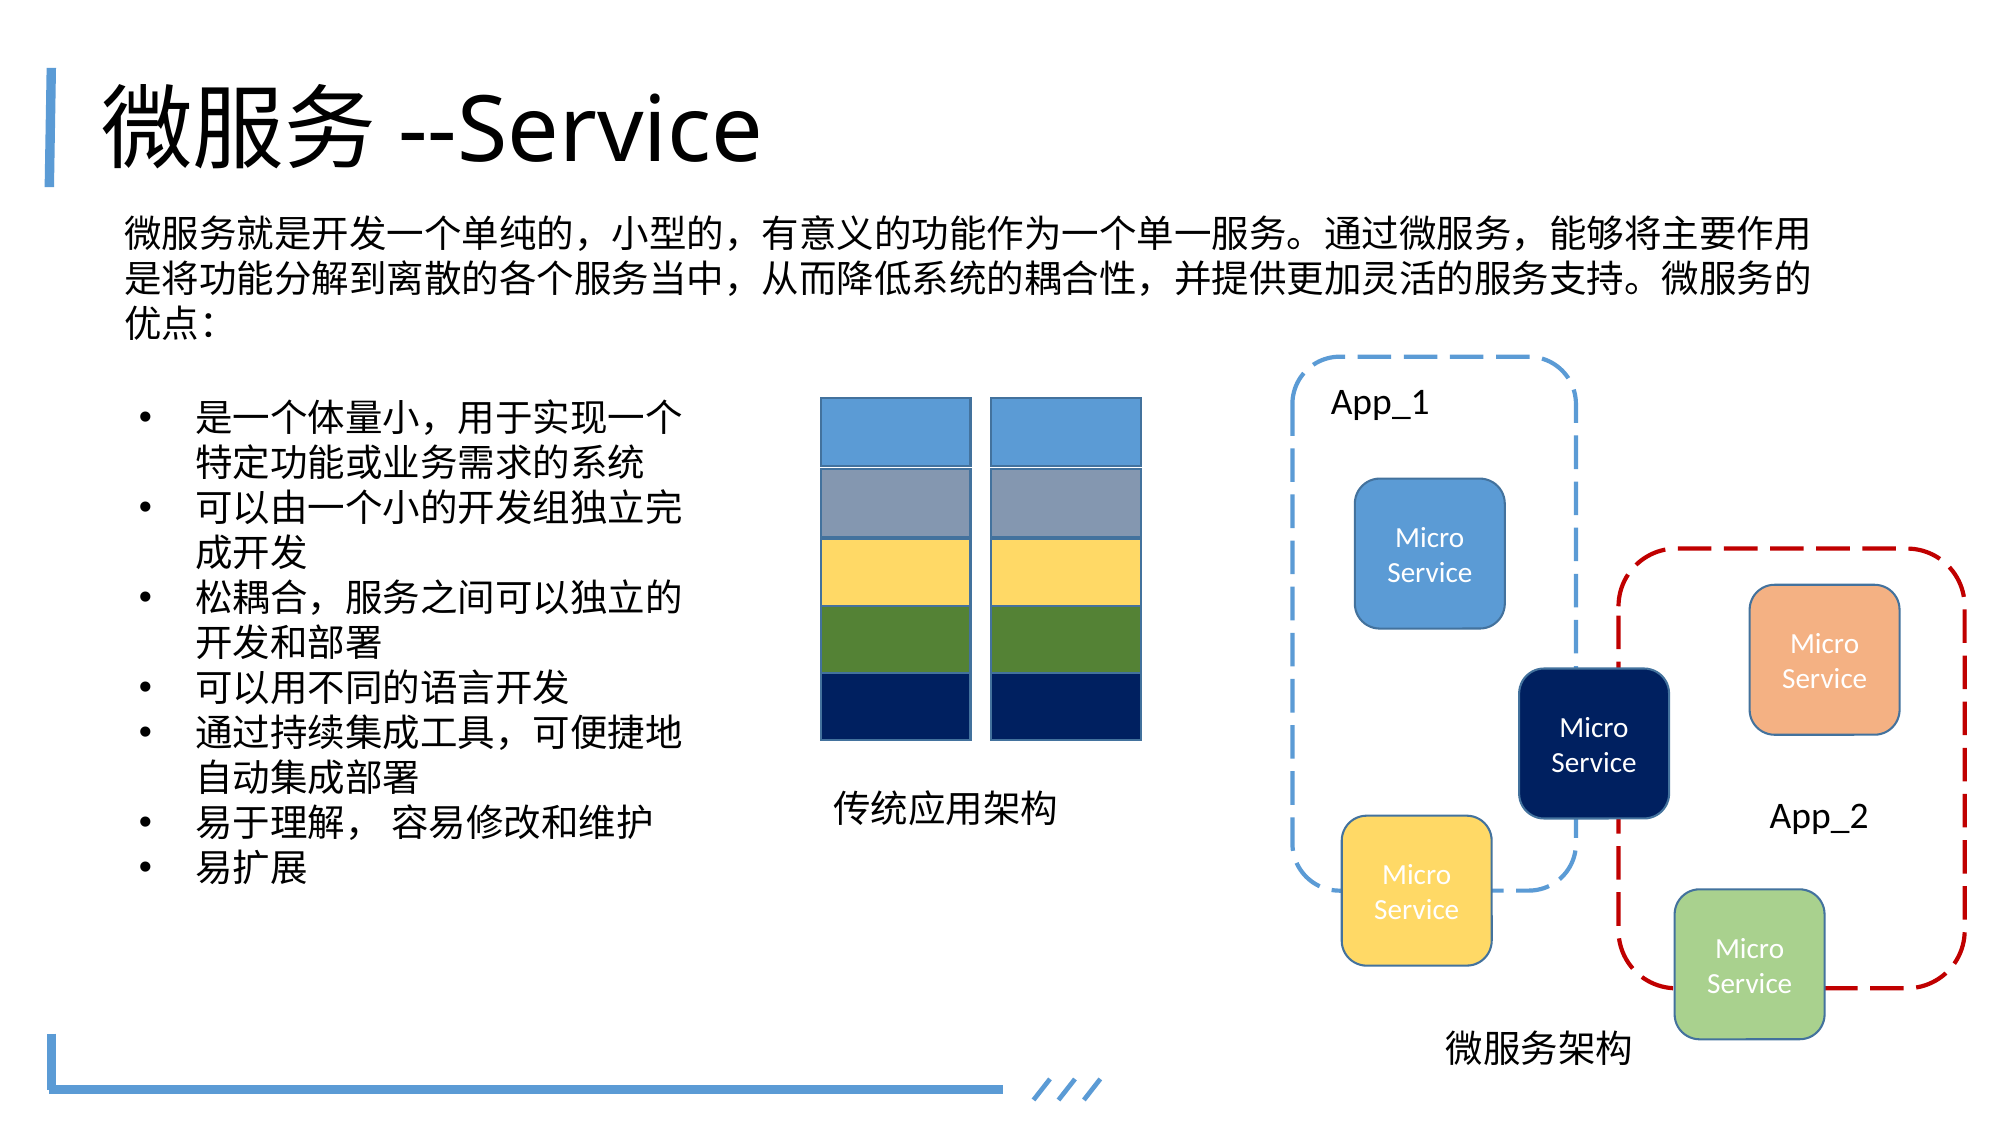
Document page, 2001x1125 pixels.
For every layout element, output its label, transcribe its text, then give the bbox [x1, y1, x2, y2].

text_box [1058, 1078, 1075, 1100]
text_box App_1 [1315, 369, 1445, 430]
text_box [990, 605, 1142, 672]
text_box Micro Service [1518, 667, 1671, 820]
text_box [820, 468, 972, 538]
text_box [990, 397, 1142, 467]
text_box Micro Service [1748, 583, 1901, 736]
text_box [1291, 355, 1578, 892]
text_box Micro Service [1673, 888, 1826, 1041]
text_box [820, 672, 972, 741]
text_box Micro Service [1353, 477, 1506, 630]
text_box 是一个体量小，用于实现一个特定功能或业务需求的系统 可以由一个小的开发组独立完成开发 松耦合，服务之间可以独立的开发和部署 可以用不同的语言开发 通过持续集成工具，可便捷地自动集成部署 易于理解， 容易修改和维护 易扩展 [49, 386, 721, 897]
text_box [1083, 1078, 1101, 1100]
text_box [820, 605, 972, 672]
text_box [820, 538, 972, 605]
text_box Micro Service [1340, 814, 1493, 967]
text_box 微服务架构 [1431, 1017, 1649, 1077]
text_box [1033, 1078, 1050, 1100]
title 微服务--Service [86, 63, 1812, 200]
text_box [990, 672, 1142, 741]
text_box [990, 538, 1142, 605]
text_box [1617, 547, 1966, 990]
text_box 传统应用架构 [818, 777, 1074, 838]
text_box 微服务就是开发一个单纯的，小型的，有意义的功能作为一个单一服务。通过微服务，能够将主要作用是将功能分解到离散的各个服务当中，从而降低系统的耦合性，并提供更加灵活的服务支持。微服务的优点： [109, 202, 1848, 352]
text_box [990, 468, 1142, 538]
text_box [820, 397, 972, 467]
text_box App_2 [1754, 783, 1884, 844]
